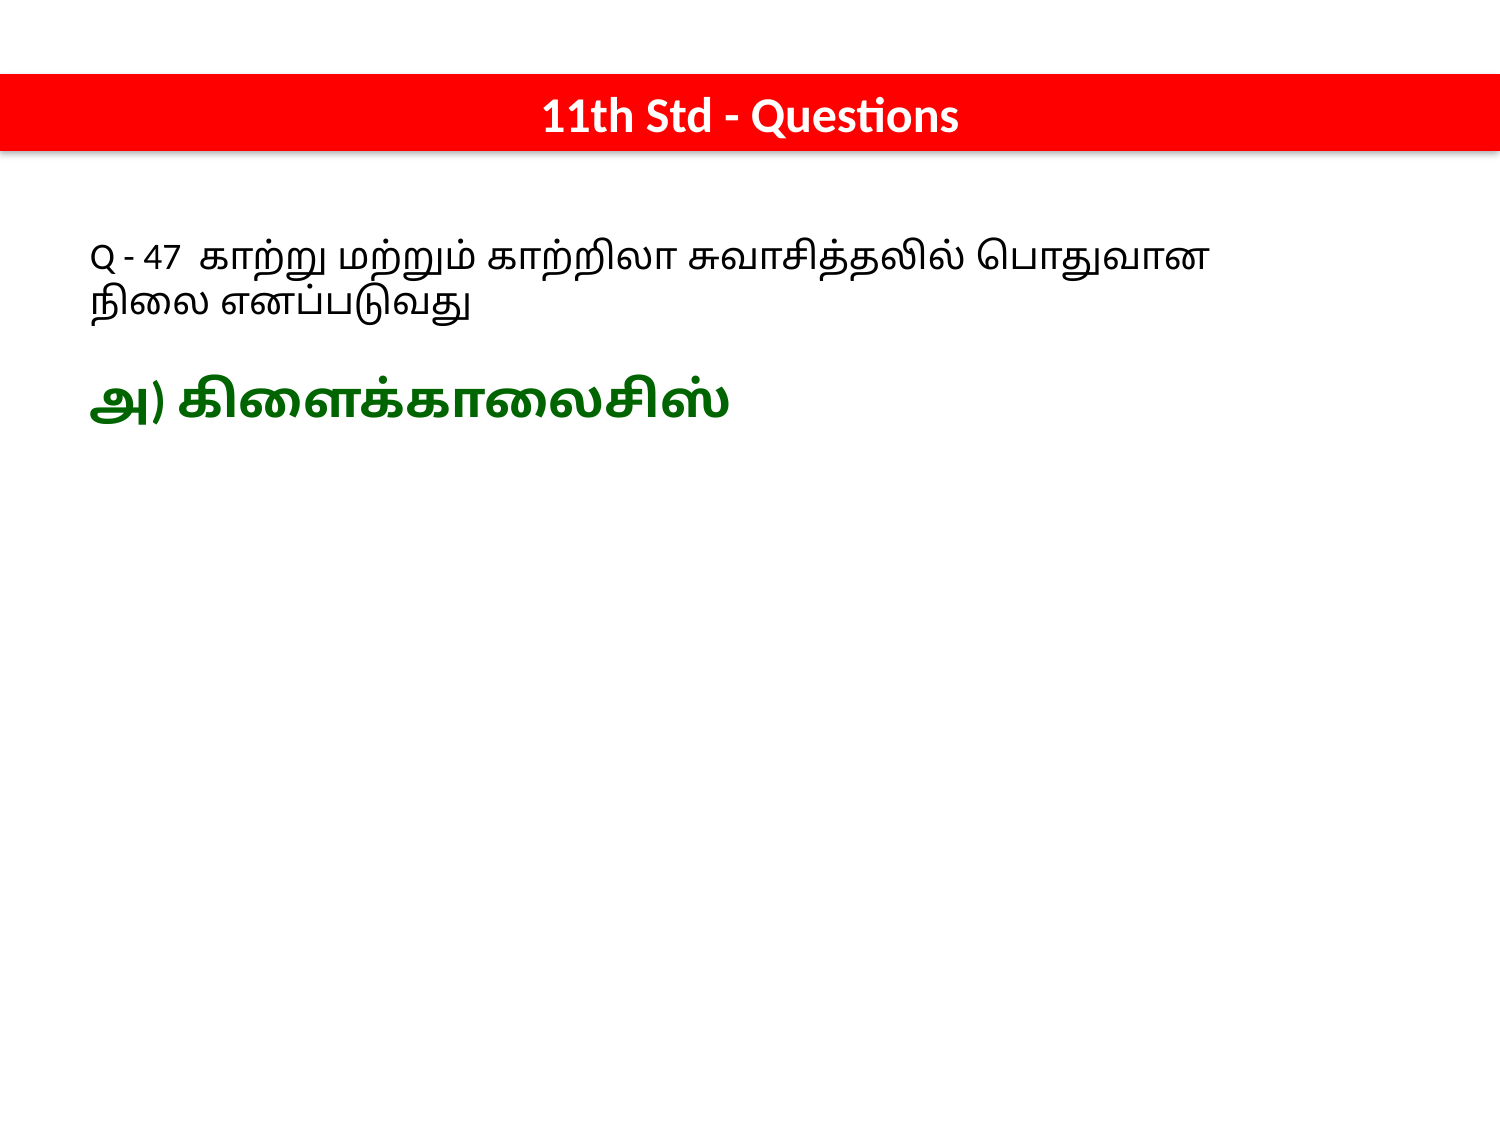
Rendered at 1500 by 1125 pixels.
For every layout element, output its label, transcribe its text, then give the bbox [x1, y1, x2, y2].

text_box Q - 47 காற்று மற்றும் காற்றிலா சுவாசித்தலில் பொதுவான நிலை எனப்படுவது அ) கிளைக்காலைசிஸ் [74, 224, 1275, 435]
text_box 11th Std - Questions [0, 74, 1500, 151]
